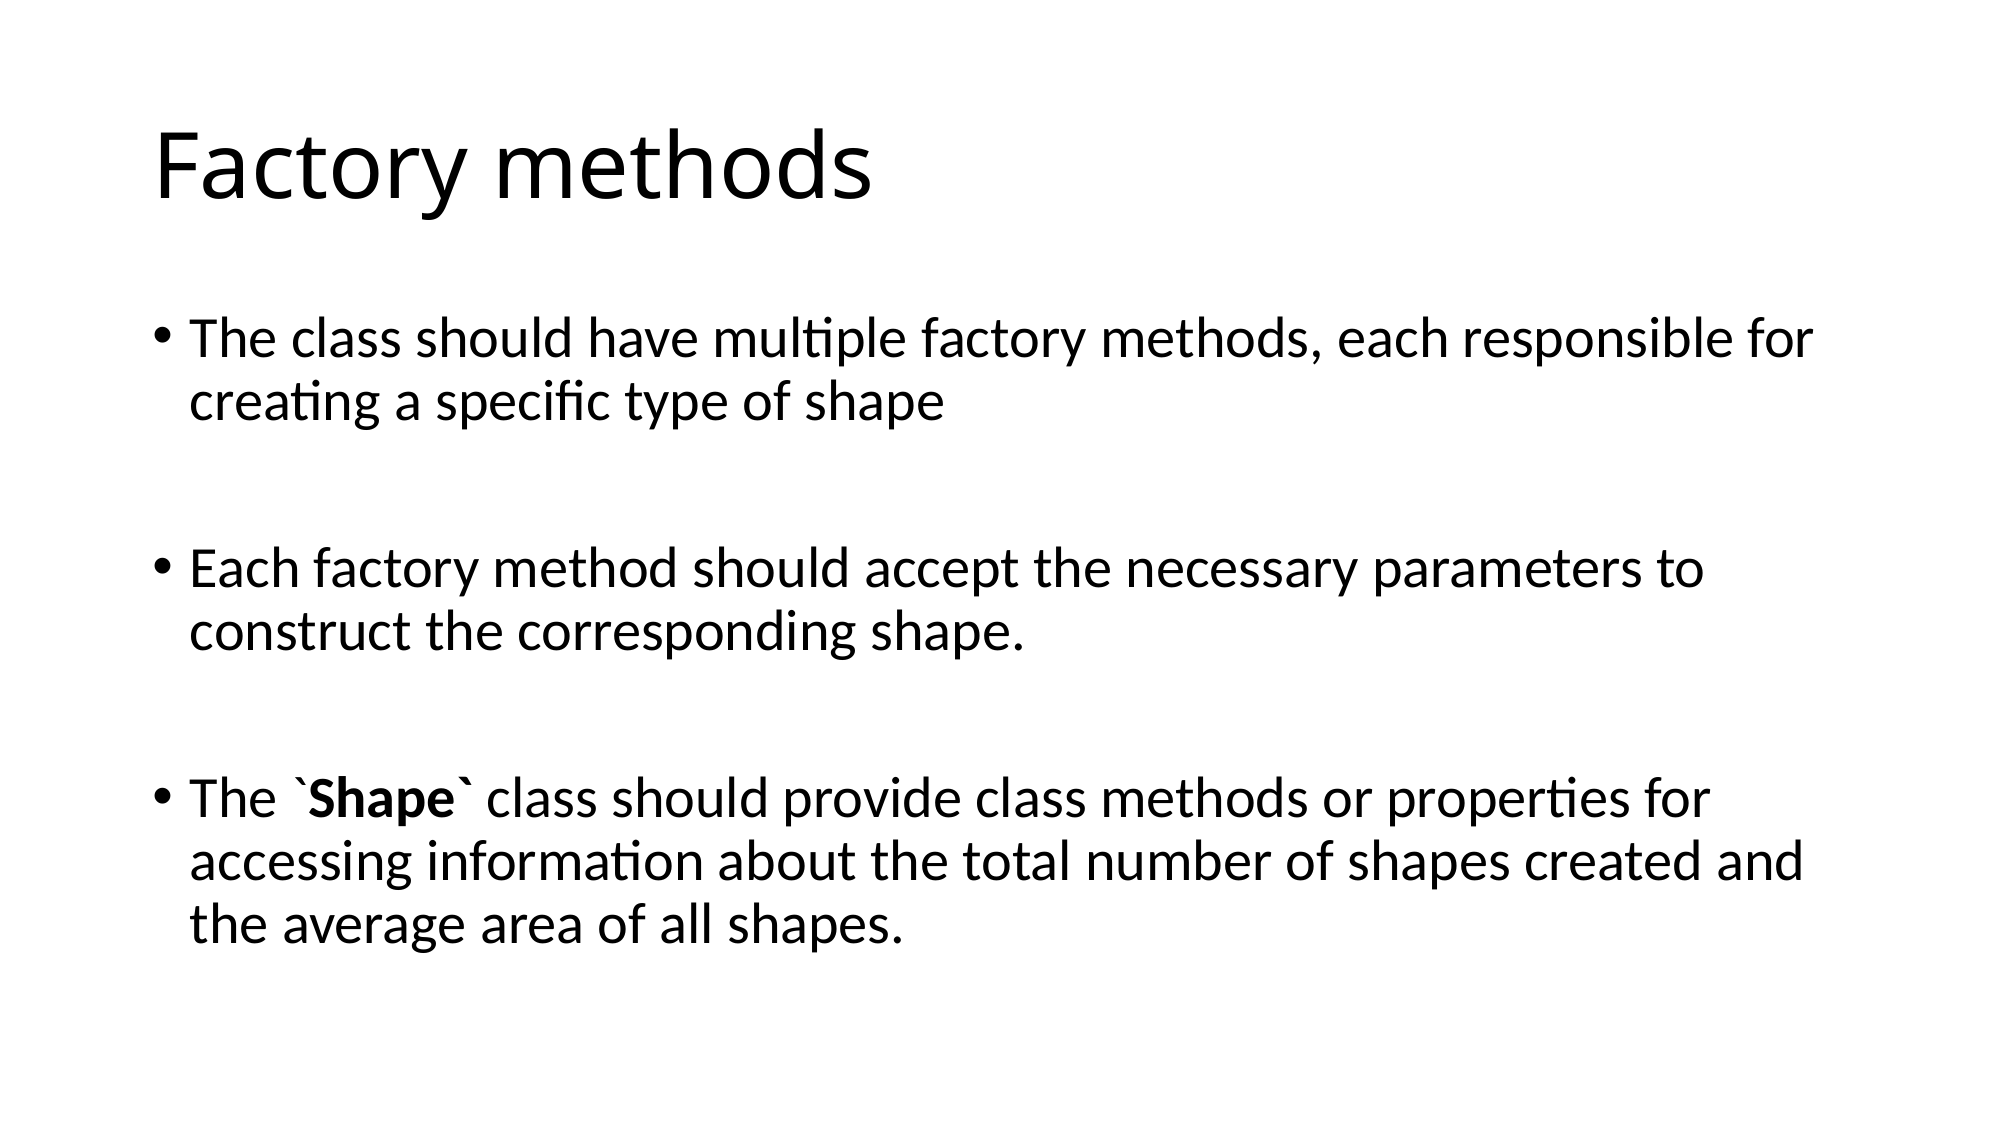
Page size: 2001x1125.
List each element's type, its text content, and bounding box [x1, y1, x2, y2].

title Factory methods [137, 59, 1863, 278]
list The class should have multiple factory methods, each responsible for creating a specific type of shape Each factory method should accept the necessary parameters to construct the corresponding shape. The `Shape` class should provide class methods or properties for accessing information about the total number of shapes created and the average area of all shapes. [137, 299, 1863, 1014]
